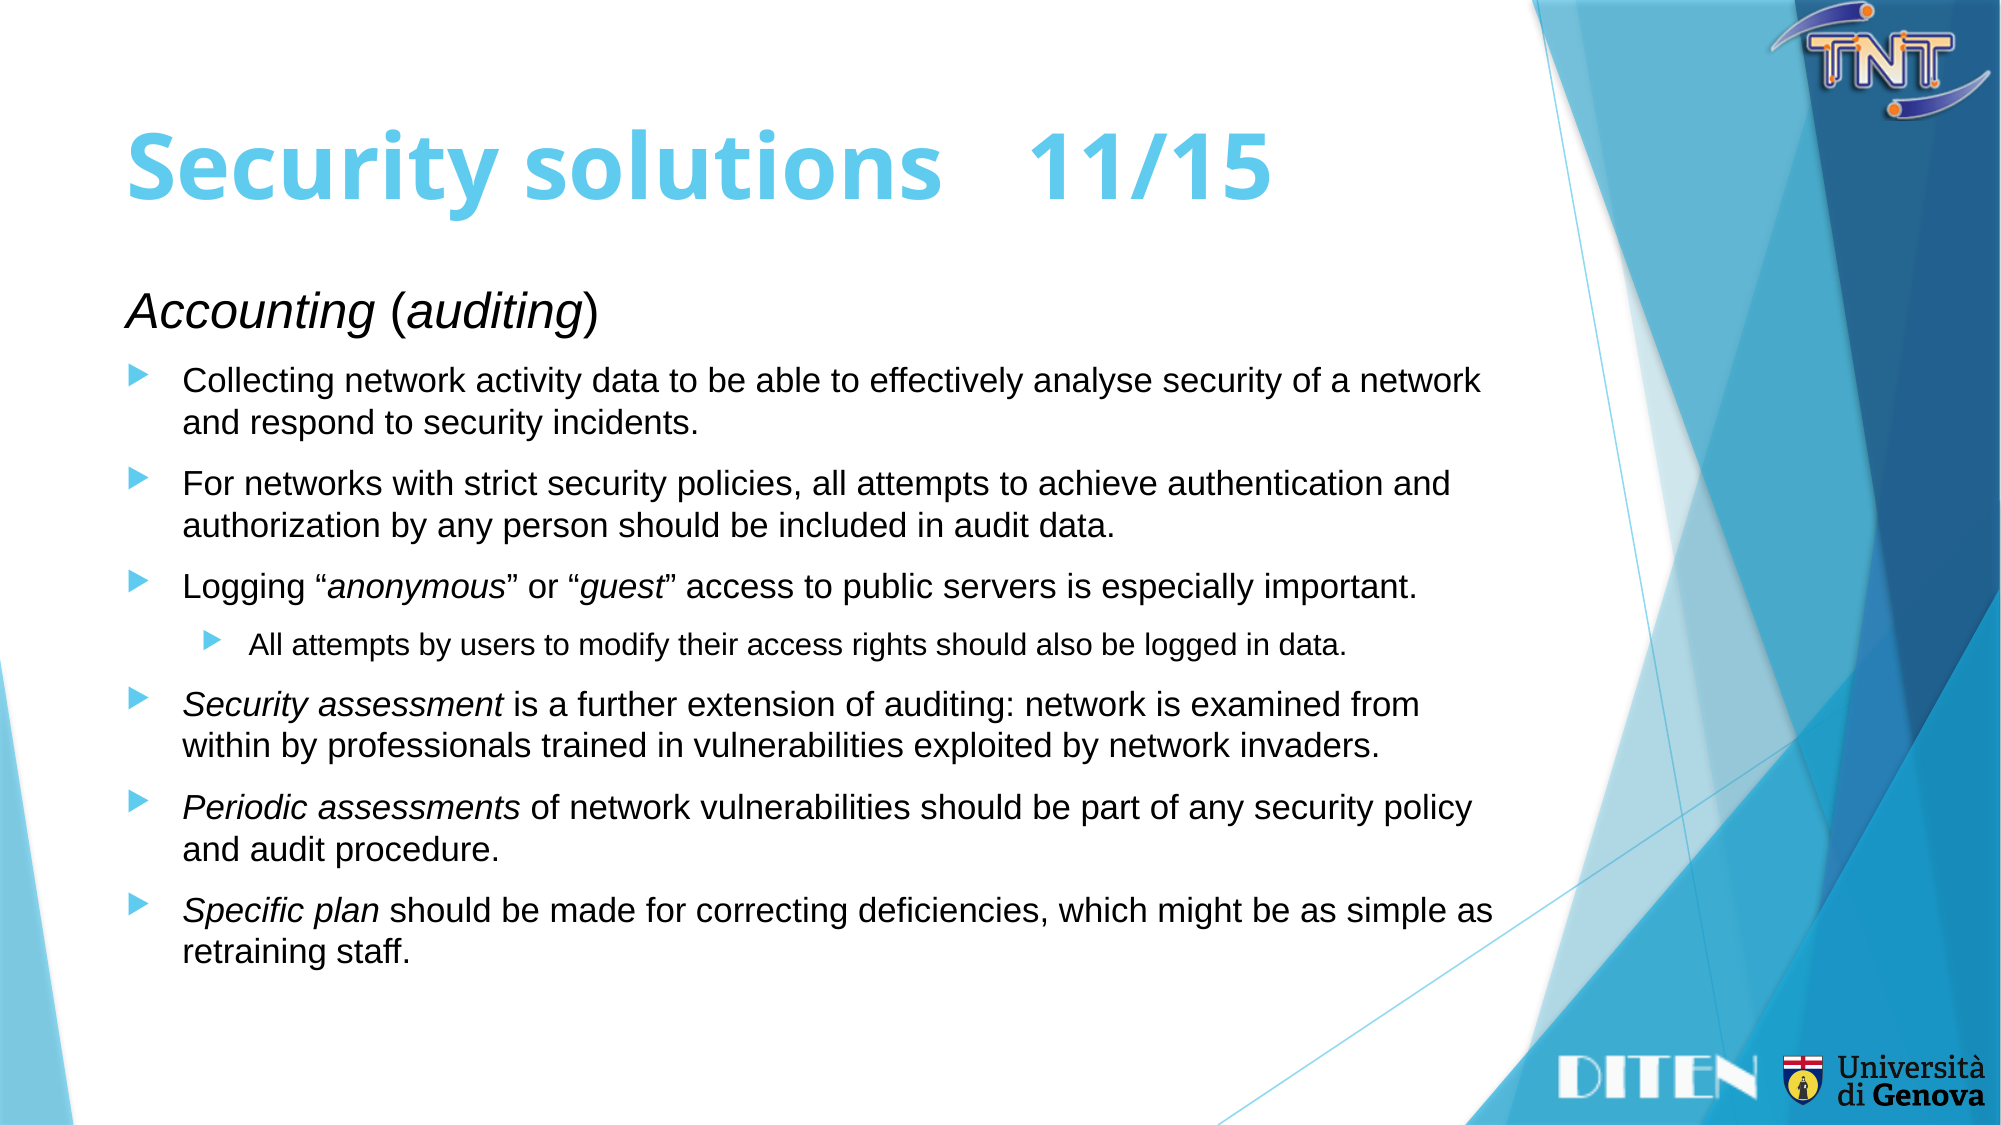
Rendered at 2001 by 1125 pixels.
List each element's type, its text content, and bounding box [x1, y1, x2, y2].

list Accounting (auditing) Collecting network activity data to be able to effectively analyse security of a network and respond to security incidents. For networks with strict security policies, all attempts to achieve authentication and authorization by any person should be included in audit data. Logging “anonymous” or “guest” access to public servers is especially important. All attempts by users to modify their access rights should also be logged in data. Security assessment is a further extension of auditing: network is examined from within by professionals trained in vulnerabilities exploited by network invaders. Periodic assessments of network vulnerabilities should be part of any security policy and audit procedure. Specific plan should be made for correcting deficiencies, which might be as simple as retraining staff. [111, 270, 1522, 992]
picture [1557, 1050, 1985, 1110]
picture [1759, 0, 1994, 121]
title Security solutions 11/15 [111, 99, 1522, 220]
